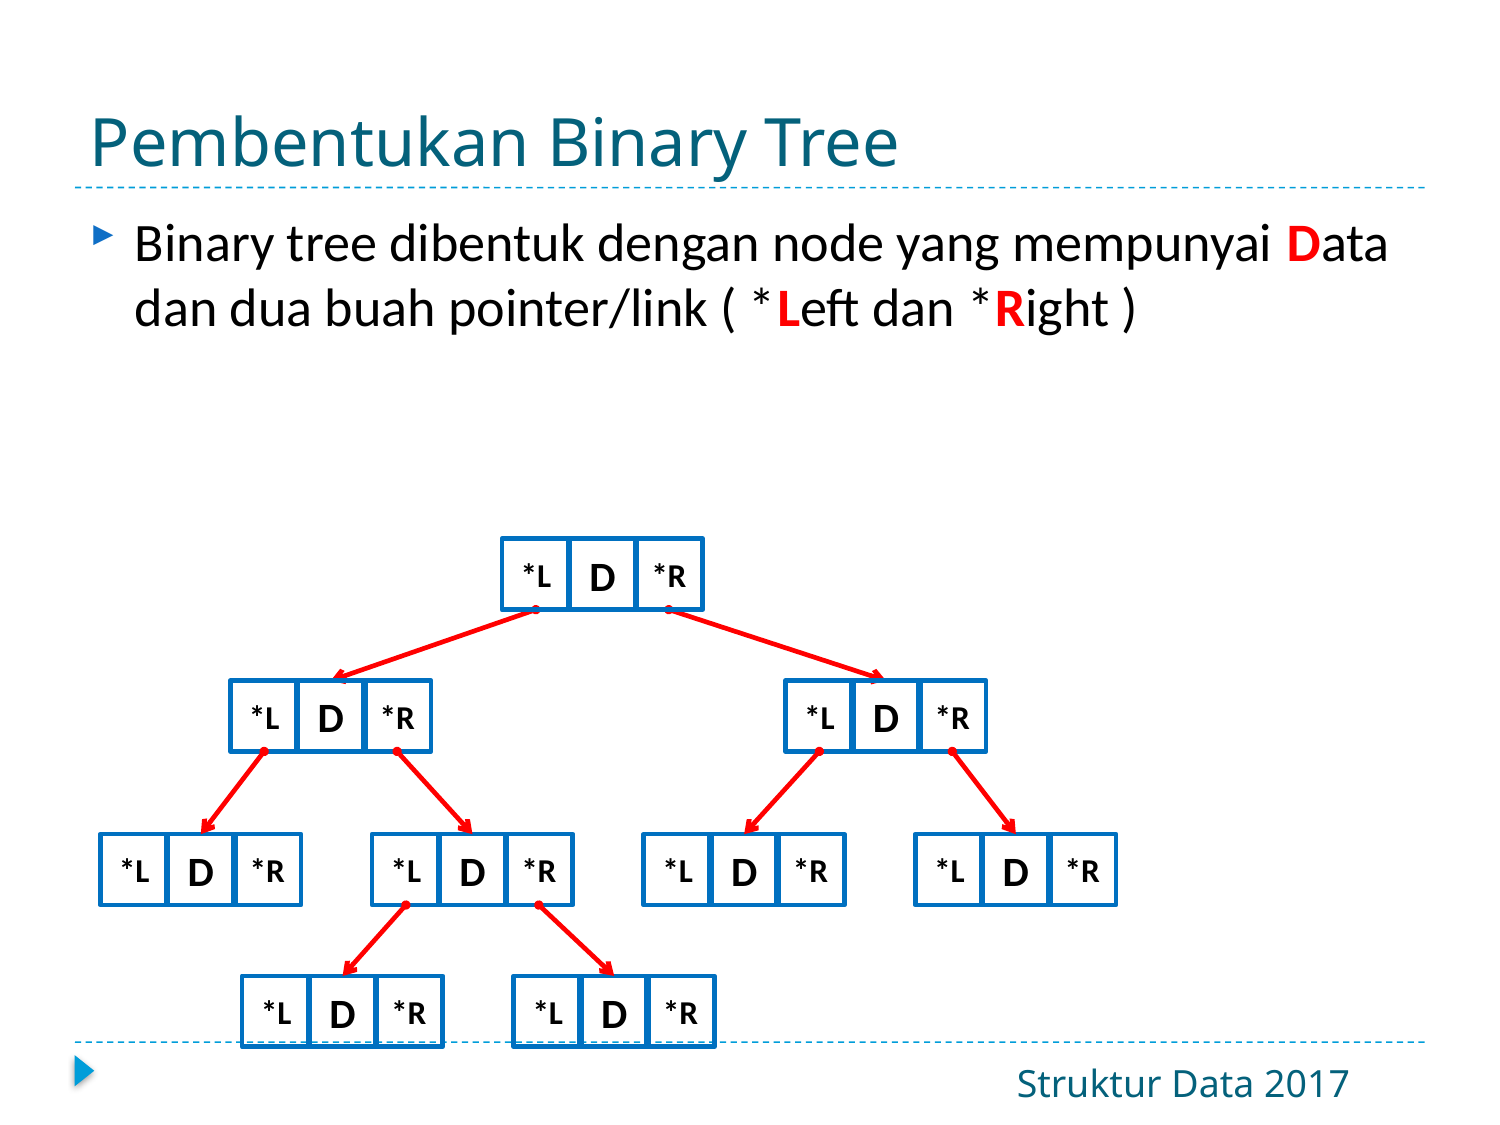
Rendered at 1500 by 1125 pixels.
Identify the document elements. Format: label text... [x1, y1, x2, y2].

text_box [785, 680, 987, 752]
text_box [229, 680, 432, 752]
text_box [241, 975, 444, 1047]
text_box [743, 751, 820, 835]
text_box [501, 538, 703, 610]
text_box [396, 751, 473, 835]
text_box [371, 833, 573, 906]
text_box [668, 609, 887, 681]
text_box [513, 975, 715, 1047]
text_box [915, 833, 1117, 906]
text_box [342, 904, 407, 977]
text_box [951, 751, 1017, 835]
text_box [538, 904, 615, 977]
list Binary tree dibentuk dengan node yang mempunyai Data dan dua buah pointer/link ( *Left dan *Right ) [75, 200, 1425, 1010]
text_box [643, 833, 845, 906]
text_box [100, 833, 302, 906]
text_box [200, 751, 265, 835]
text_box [330, 609, 537, 681]
title Pembentukan Binary Tree [75, 24, 1425, 188]
